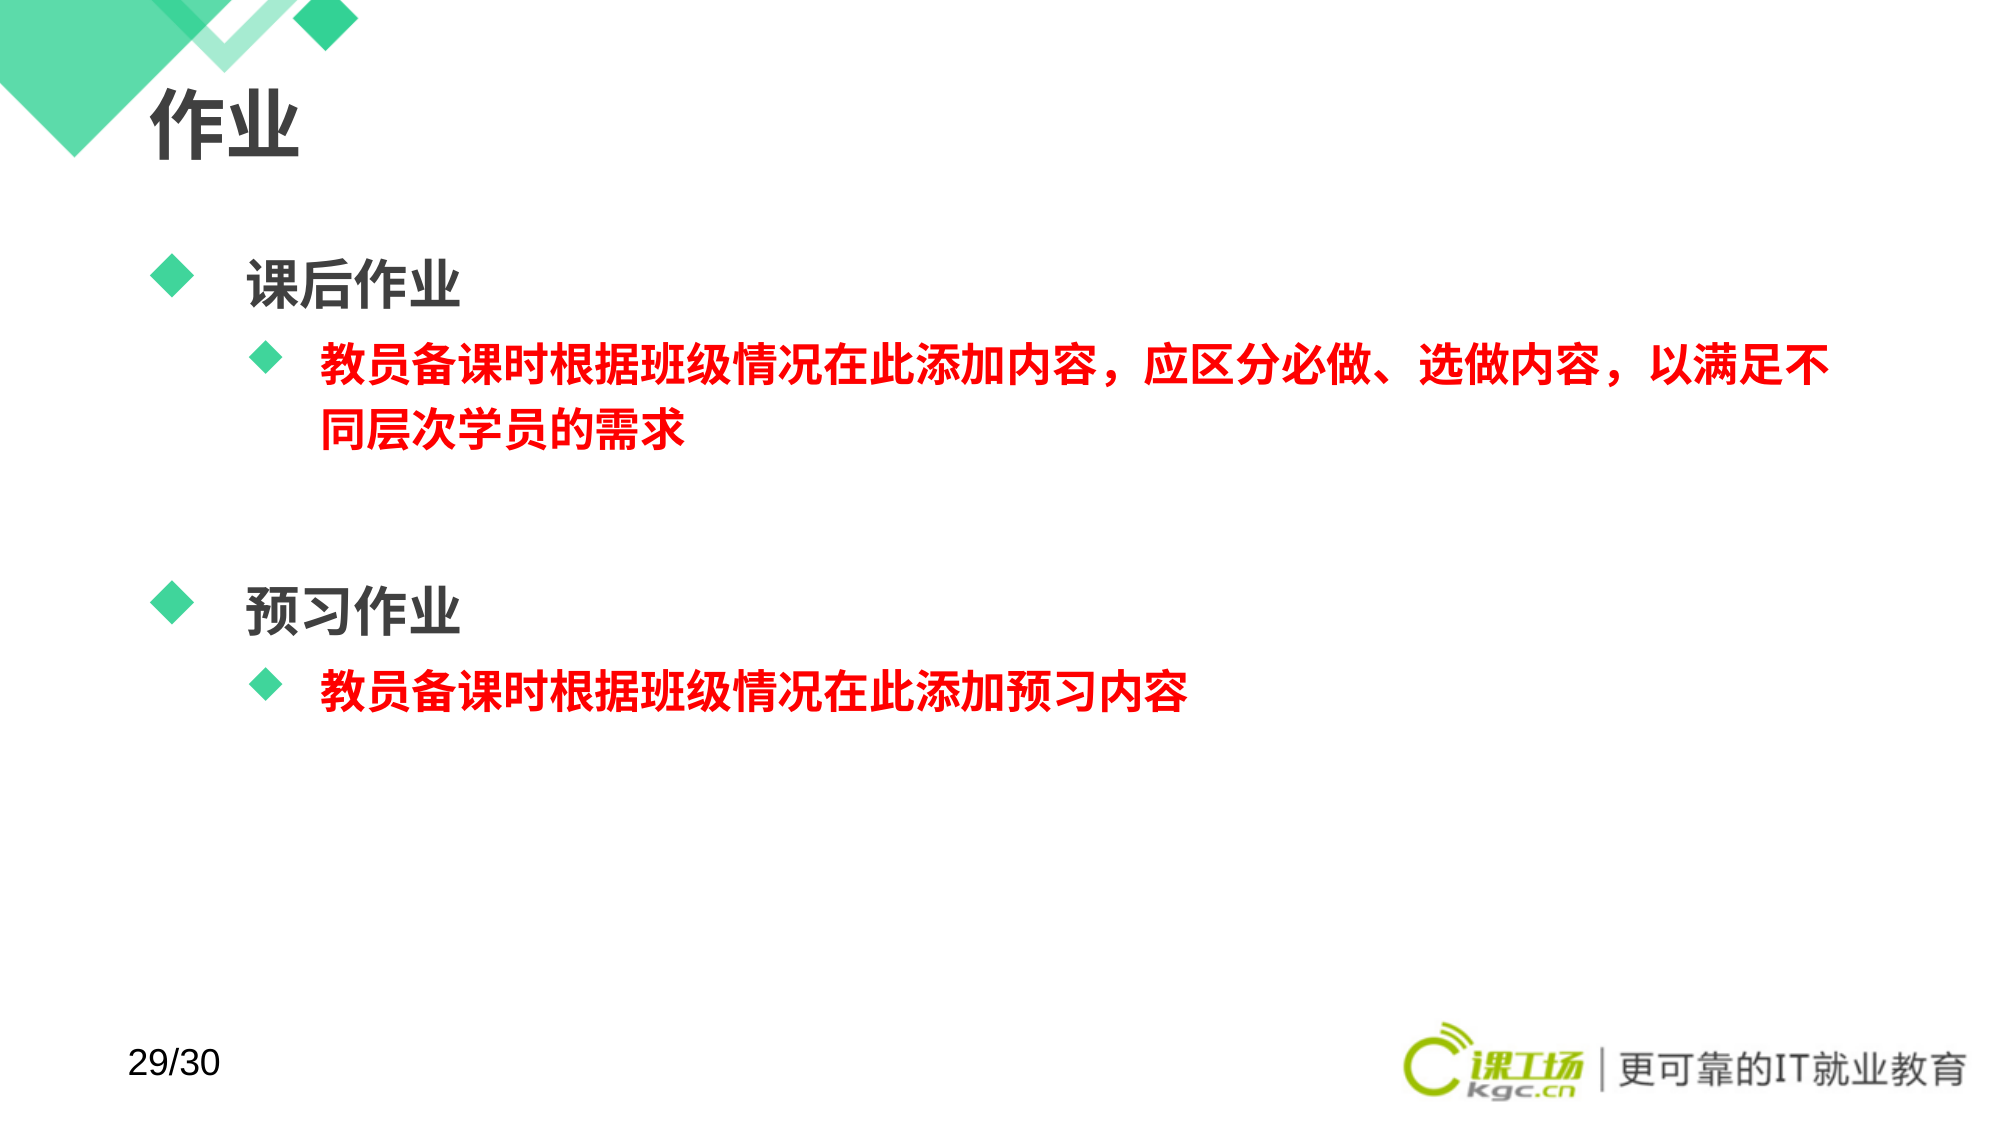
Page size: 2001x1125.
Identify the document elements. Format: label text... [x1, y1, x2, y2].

picture [0, 0, 2000, 1125]
list 课后作业 教员备课时根据班级情况在此添加内容，应区分必做、选做内容，以满足不同层次学员的需求 预习作业 教员备课时根据班级情况在此添加预习内容 [126, 214, 1880, 1006]
title 作业 [129, 45, 1692, 201]
